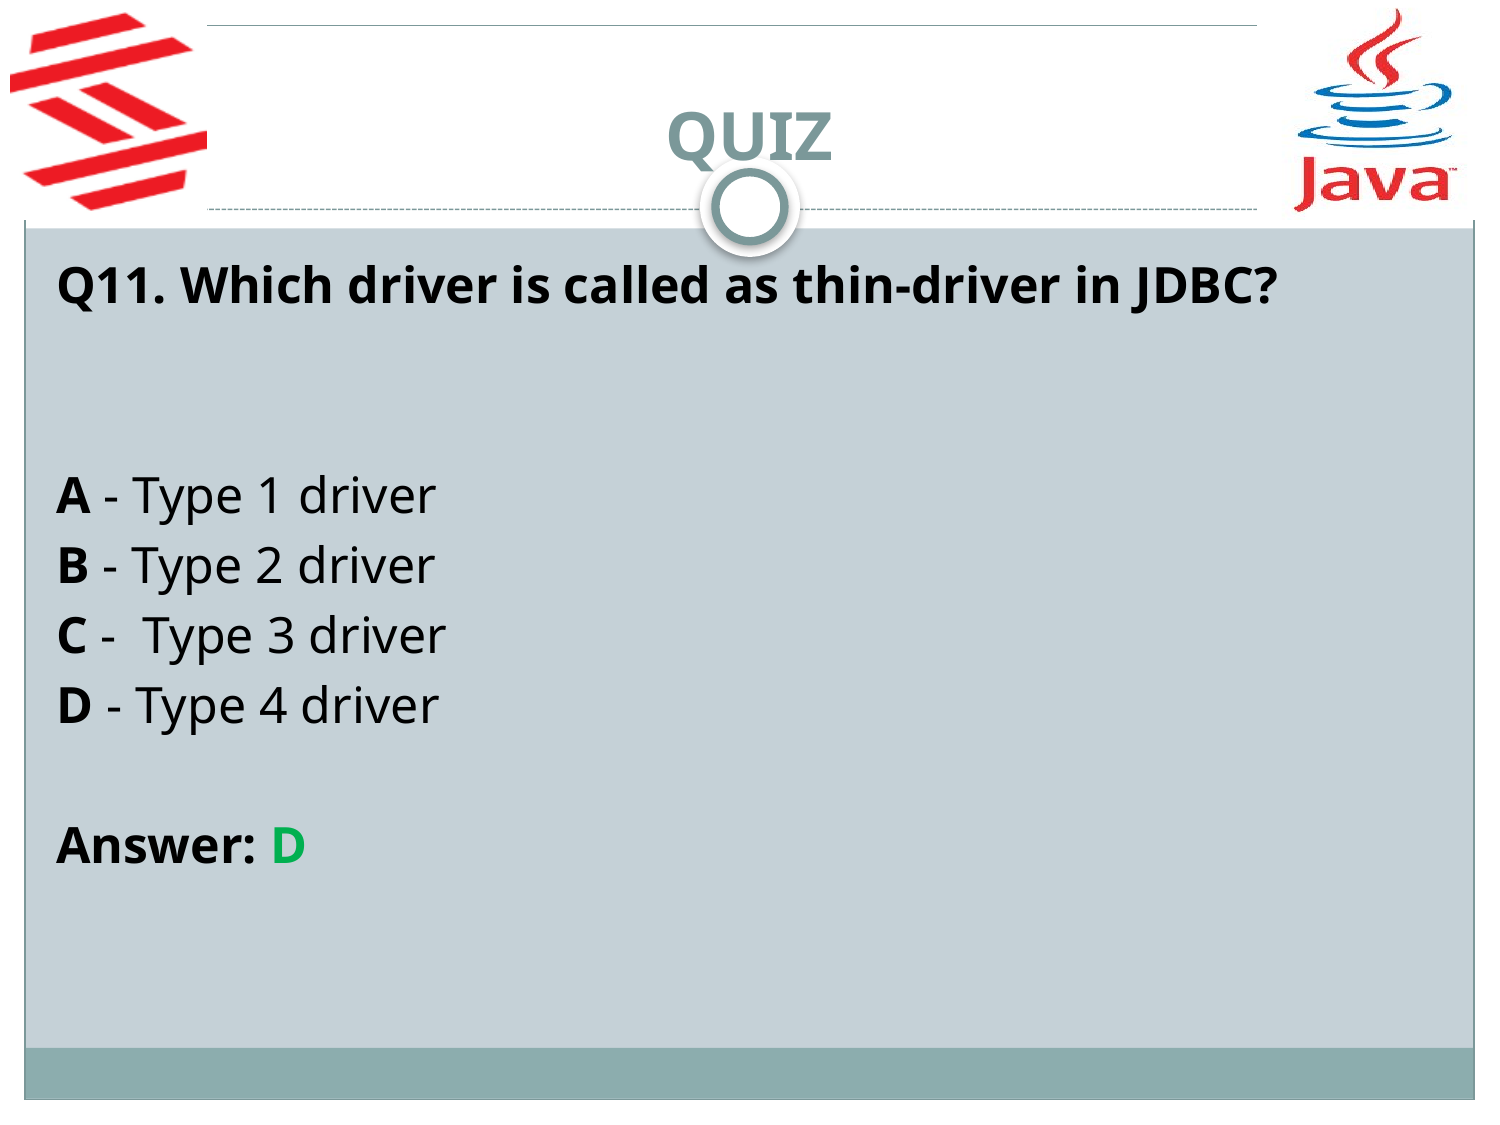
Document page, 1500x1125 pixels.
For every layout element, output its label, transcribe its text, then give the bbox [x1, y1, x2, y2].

title QUIZ [213, 19, 1250, 182]
list Q11. Which driver is called as thin-driver in JDBC? A - Type 1 driver B - Type 2 driver C - Type 3 driver D - Type 4 driver Answer: D [41, 246, 1471, 1083]
picture [10, 11, 207, 221]
picture [1257, 0, 1483, 221]
